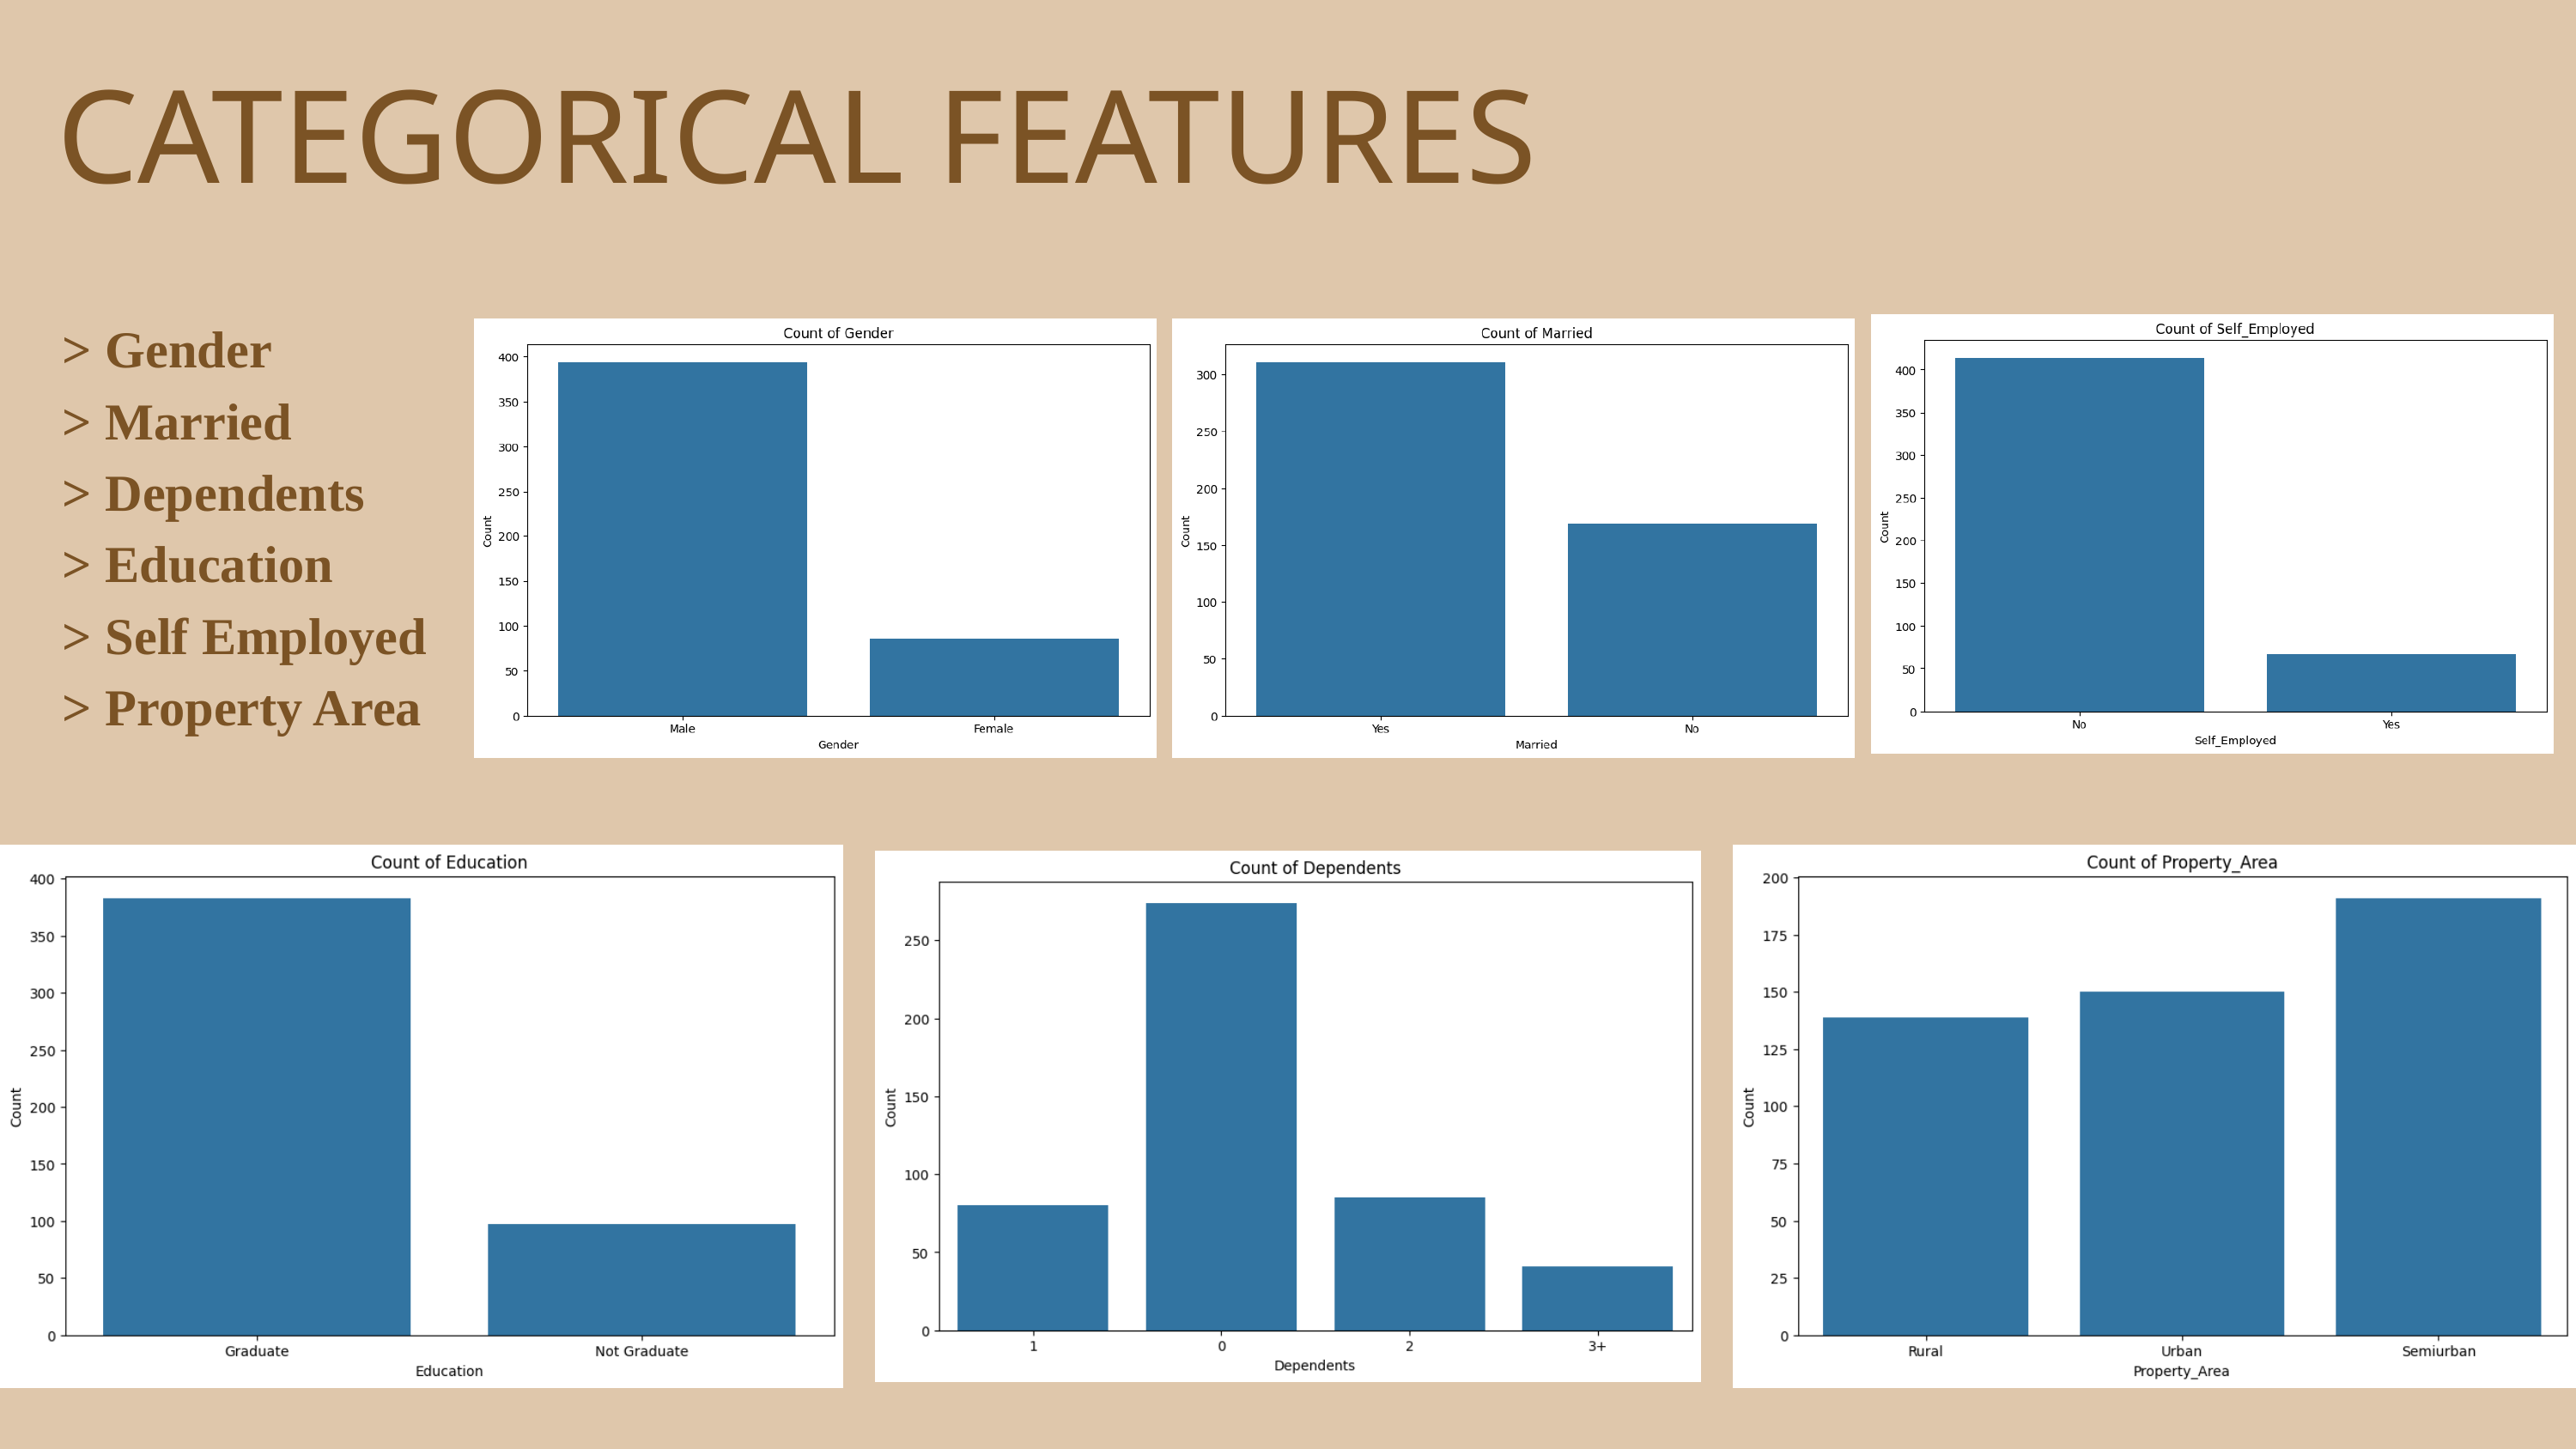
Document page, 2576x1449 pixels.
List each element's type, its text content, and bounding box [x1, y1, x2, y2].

title CATEGORICAL FEATURES [23, 33, 1734, 231]
picture [1870, 313, 2554, 754]
picture [1732, 845, 2576, 1388]
picture [0, 845, 843, 1388]
picture [875, 850, 1701, 1382]
text_box > Gender > Married > Dependents > Education > Self Employed > Property Area [62, 306, 611, 737]
picture [1172, 318, 1856, 758]
picture [474, 318, 1157, 758]
